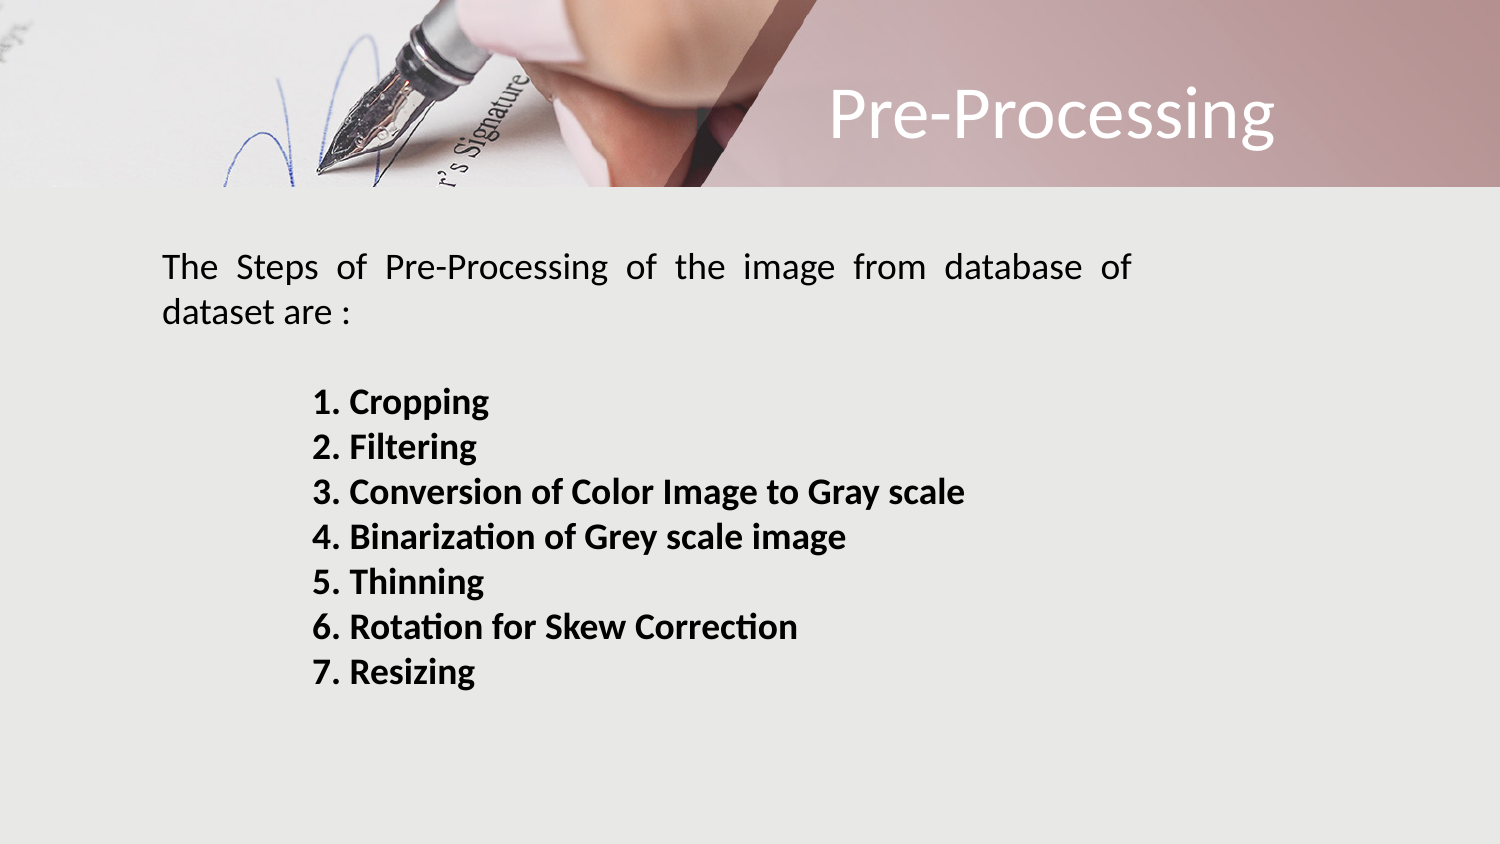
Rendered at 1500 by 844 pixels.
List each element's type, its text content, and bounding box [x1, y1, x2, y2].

text_box The Steps of Pre-Processing of the image from database of dataset are : 1. Cropping 2. Filtering 3. Conversion of Color Image to Gray scale 4. Binarization of Grey scale image 5. Thinning 6. Rotation for Skew Correction 7. Resizing [147, 234, 1148, 700]
text_box Pre-Processing [814, 56, 1500, 161]
picture [0, 0, 1500, 844]
